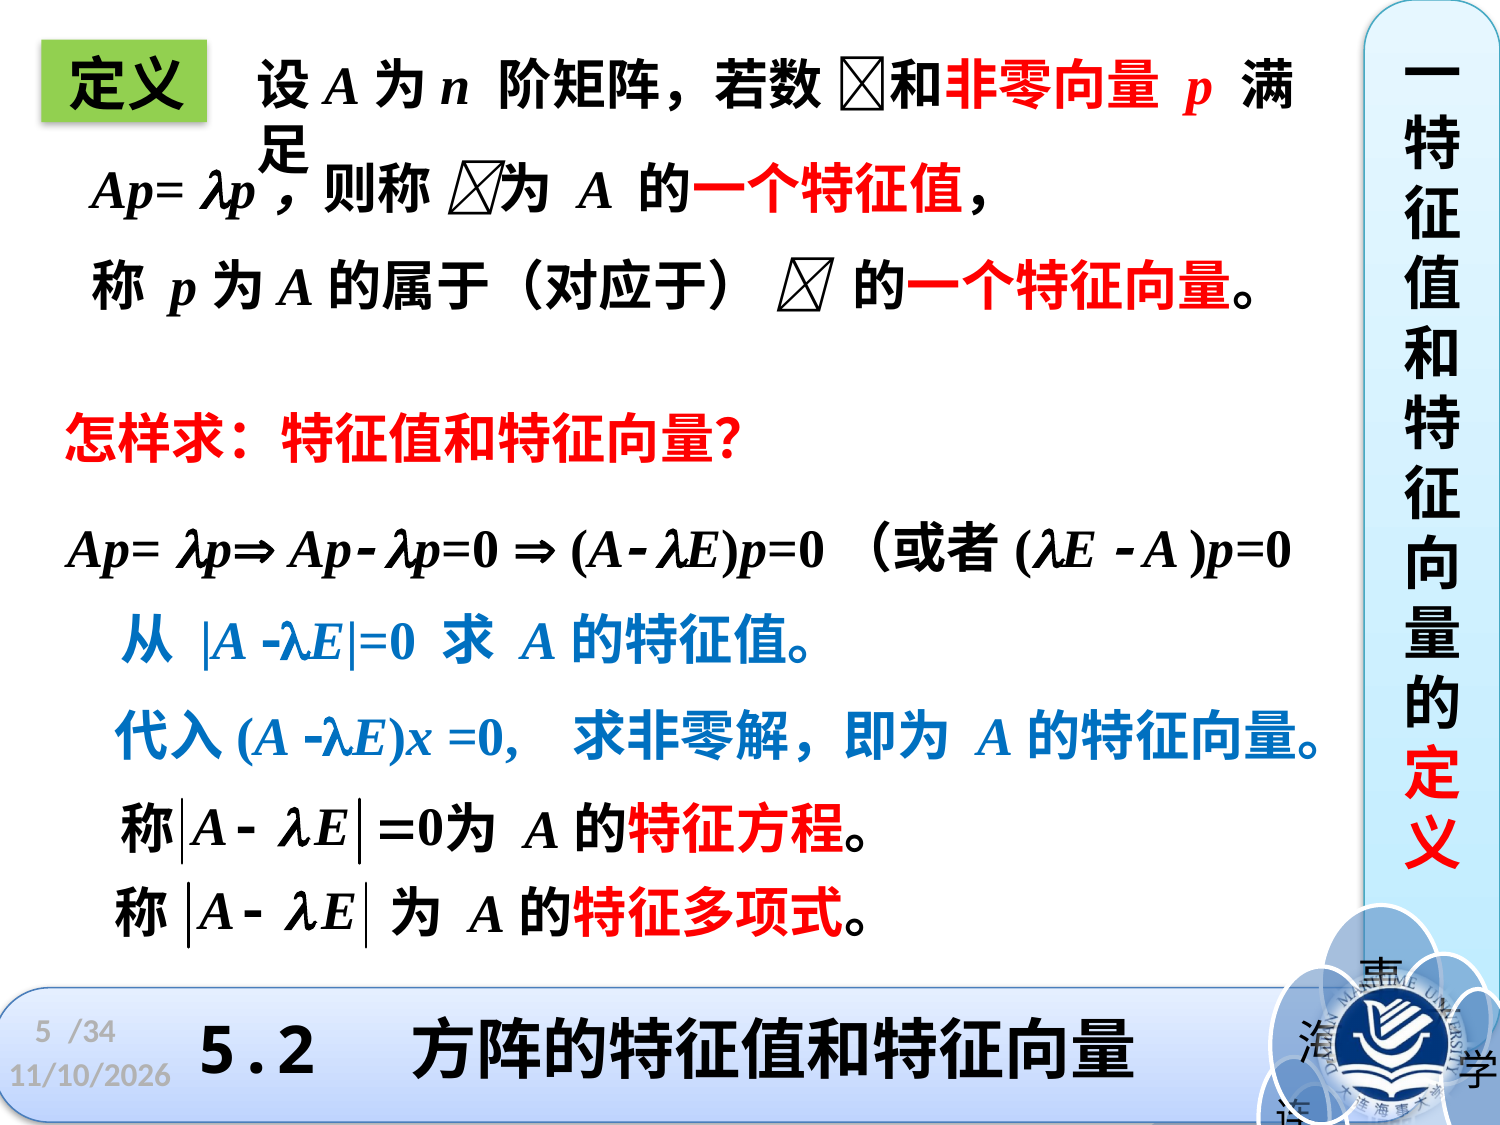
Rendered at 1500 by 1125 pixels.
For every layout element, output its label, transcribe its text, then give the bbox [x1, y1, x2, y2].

text_box Ap= p Ap p=0  (A E)p=0（或者(E  A )p=0 [53, 473, 1365, 586]
title 5.2 方阵的特征值和特征向量 [149, 999, 1305, 1094]
text_box 从 |A E|=0 求 A的特征值。 [106, 597, 963, 678]
text_box 设A为n 阶矩阵，若数 和非零向量 p 满足 [242, 42, 1323, 188]
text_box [100, 870, 957, 953]
text_box Ap= p，则称 为 A 的一个特征值， 称 p为A的属于（对应于）  的一个特征向量。 [76, 114, 1322, 324]
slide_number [0, 1042, 344, 1103]
picture [1310, 960, 1481, 1114]
text_box 代入(A E)x =0, 求非零解，即为 A的特征向量。 [100, 693, 1323, 774]
text_box 定义 [54, 39, 201, 125]
slide_number 5 [0, 999, 67, 1060]
footer /34 [67, 999, 149, 1060]
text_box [105, 786, 963, 869]
text_box [39, 37, 209, 124]
subtitle 一特征值和特征向量的定义 [1388, 28, 1471, 917]
text_box 怎样求：特征值和特征向量？ [48, 397, 1040, 477]
